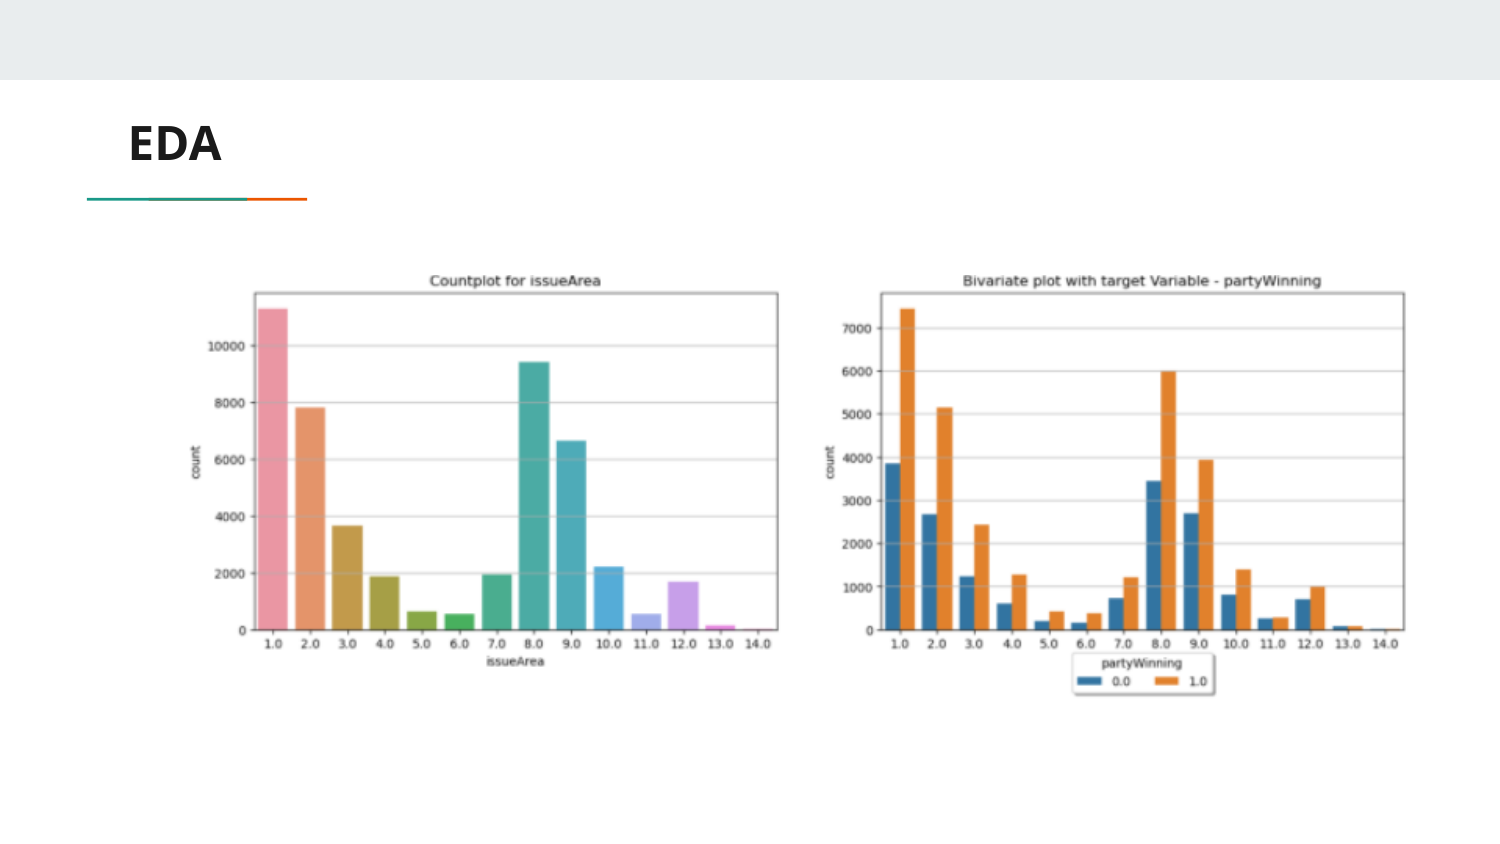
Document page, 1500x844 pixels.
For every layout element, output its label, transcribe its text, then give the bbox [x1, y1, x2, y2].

title EDA [112, 97, 1374, 186]
picture [138, 275, 1432, 703]
